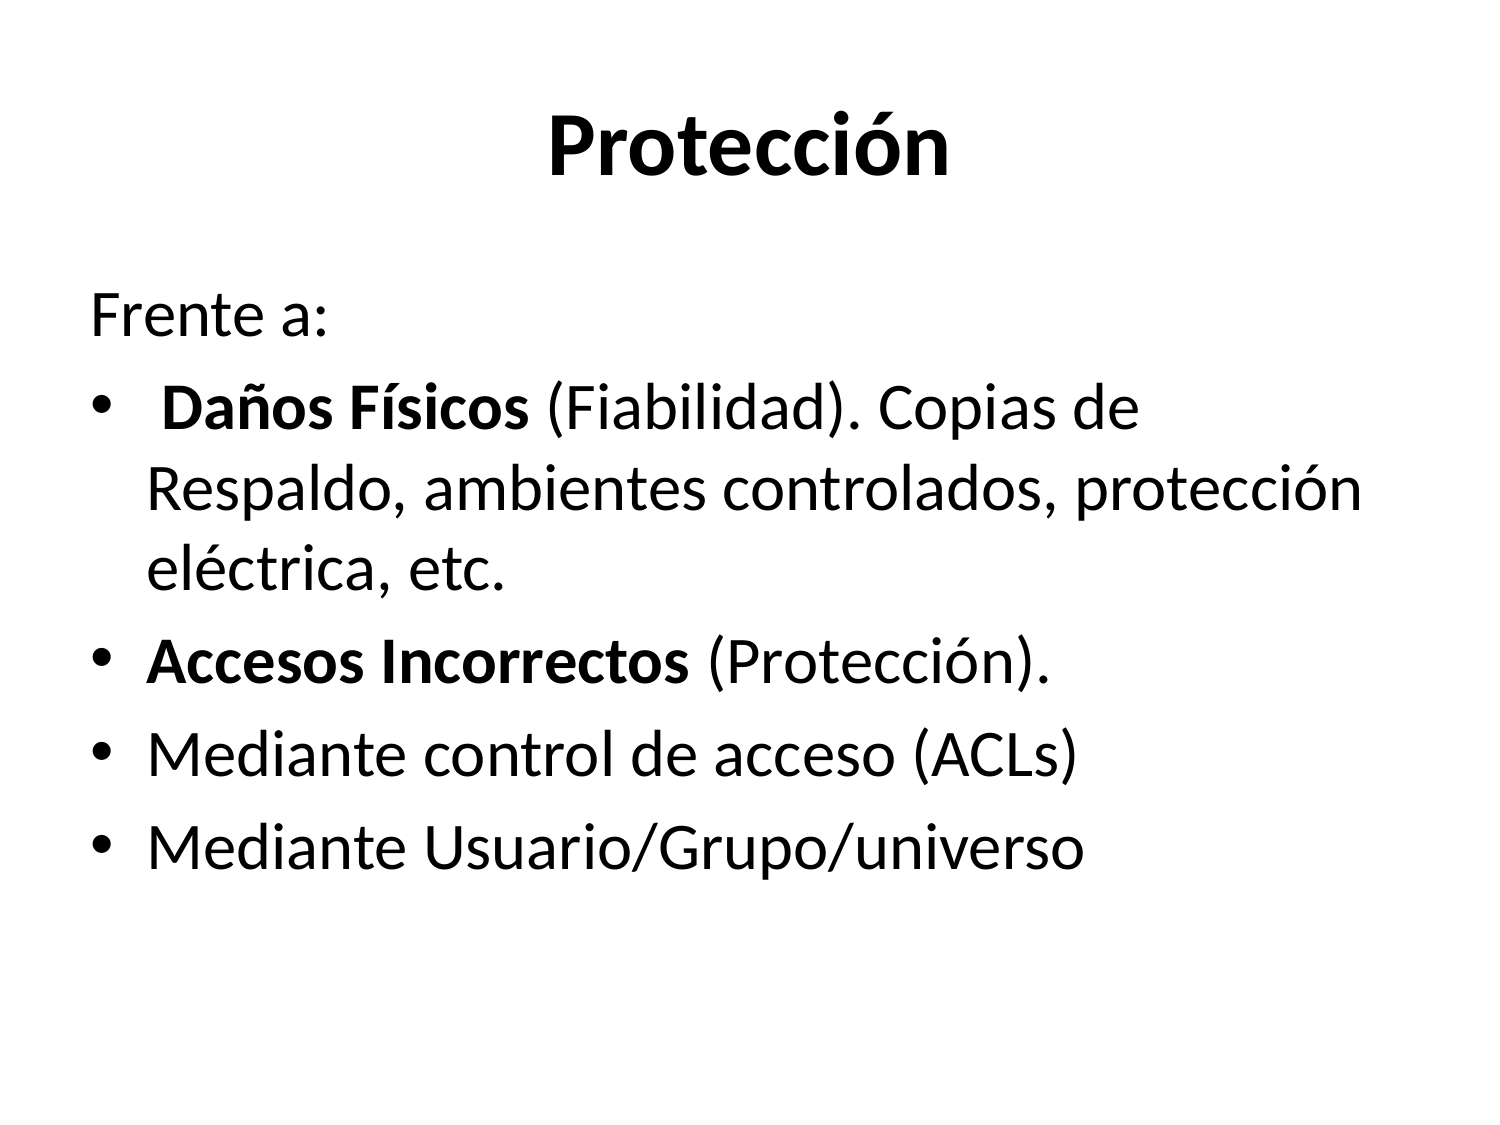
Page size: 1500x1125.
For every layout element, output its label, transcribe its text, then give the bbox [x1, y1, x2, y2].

list Frente a: Daños Físicos (Fiabilidad). Copias de Respaldo, ambientes controlados, protección eléctrica, etc. Accesos Incorrectos (Protección). Mediante control de acceso (ACLs) Mediante Usuario/Grupo/universo [75, 262, 1425, 1005]
title Protección [75, 45, 1425, 233]
